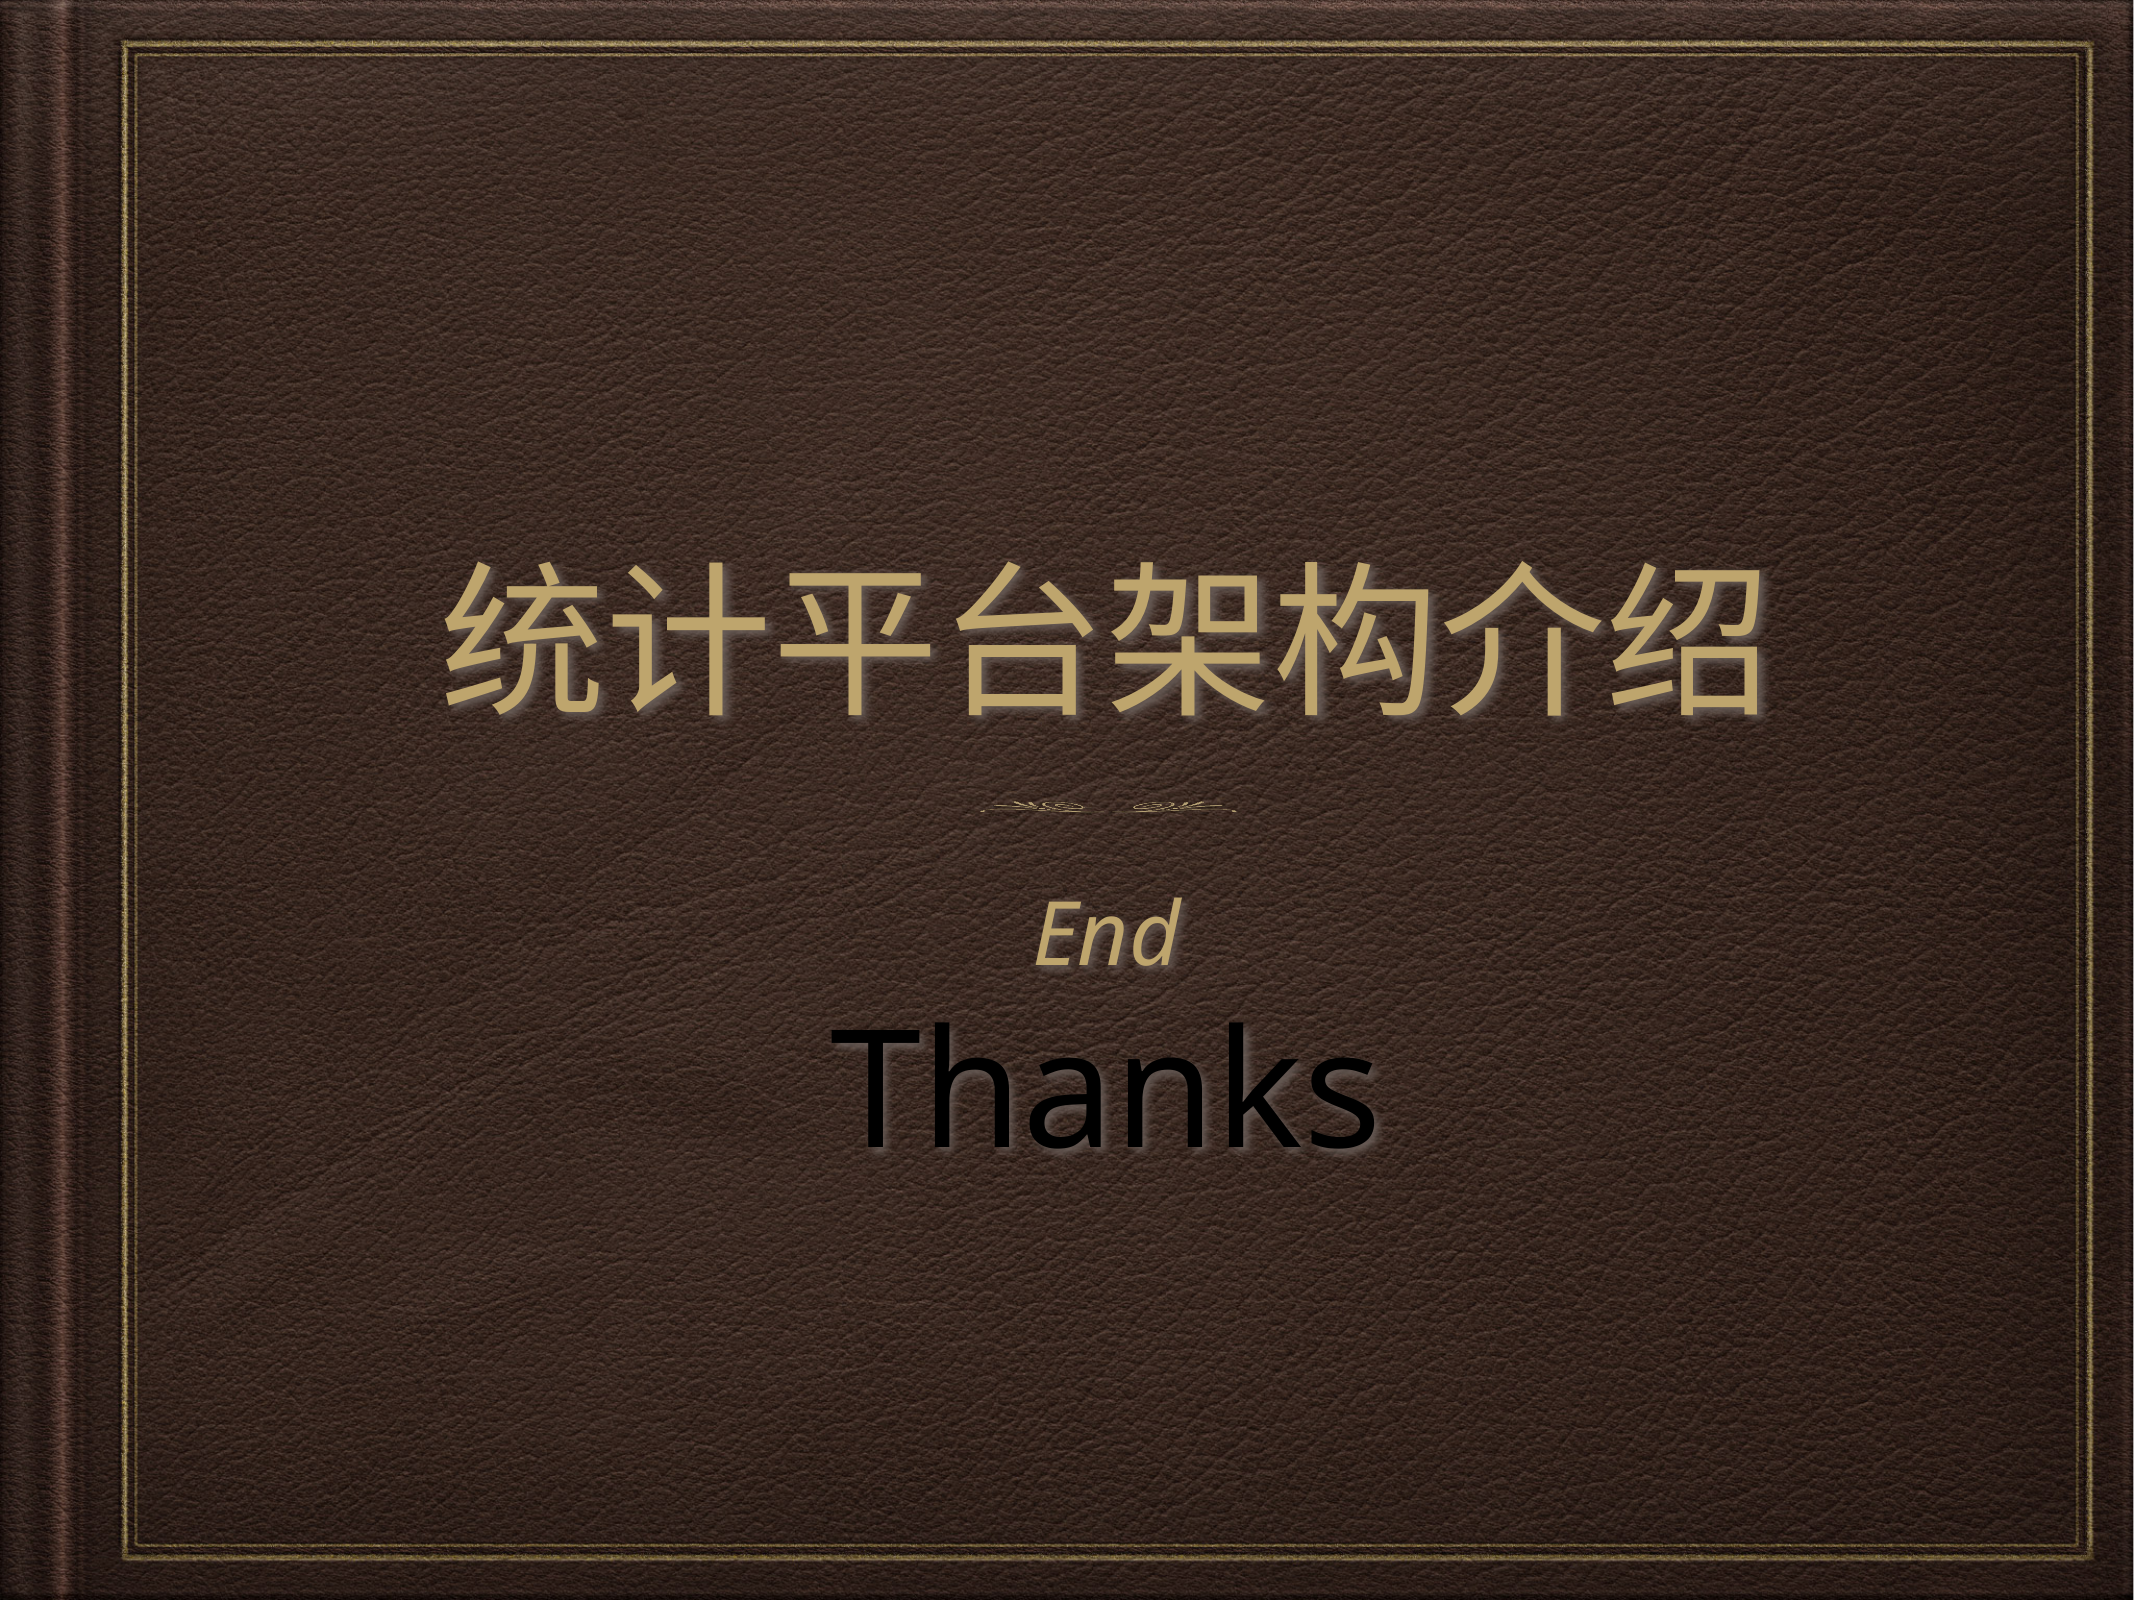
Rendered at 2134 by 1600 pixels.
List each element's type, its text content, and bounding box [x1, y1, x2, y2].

list End Thanks [134, 876, 2078, 1182]
title 统计平台架构介绍 [134, 307, 2078, 736]
picture [0, 0, 2134, 1600]
